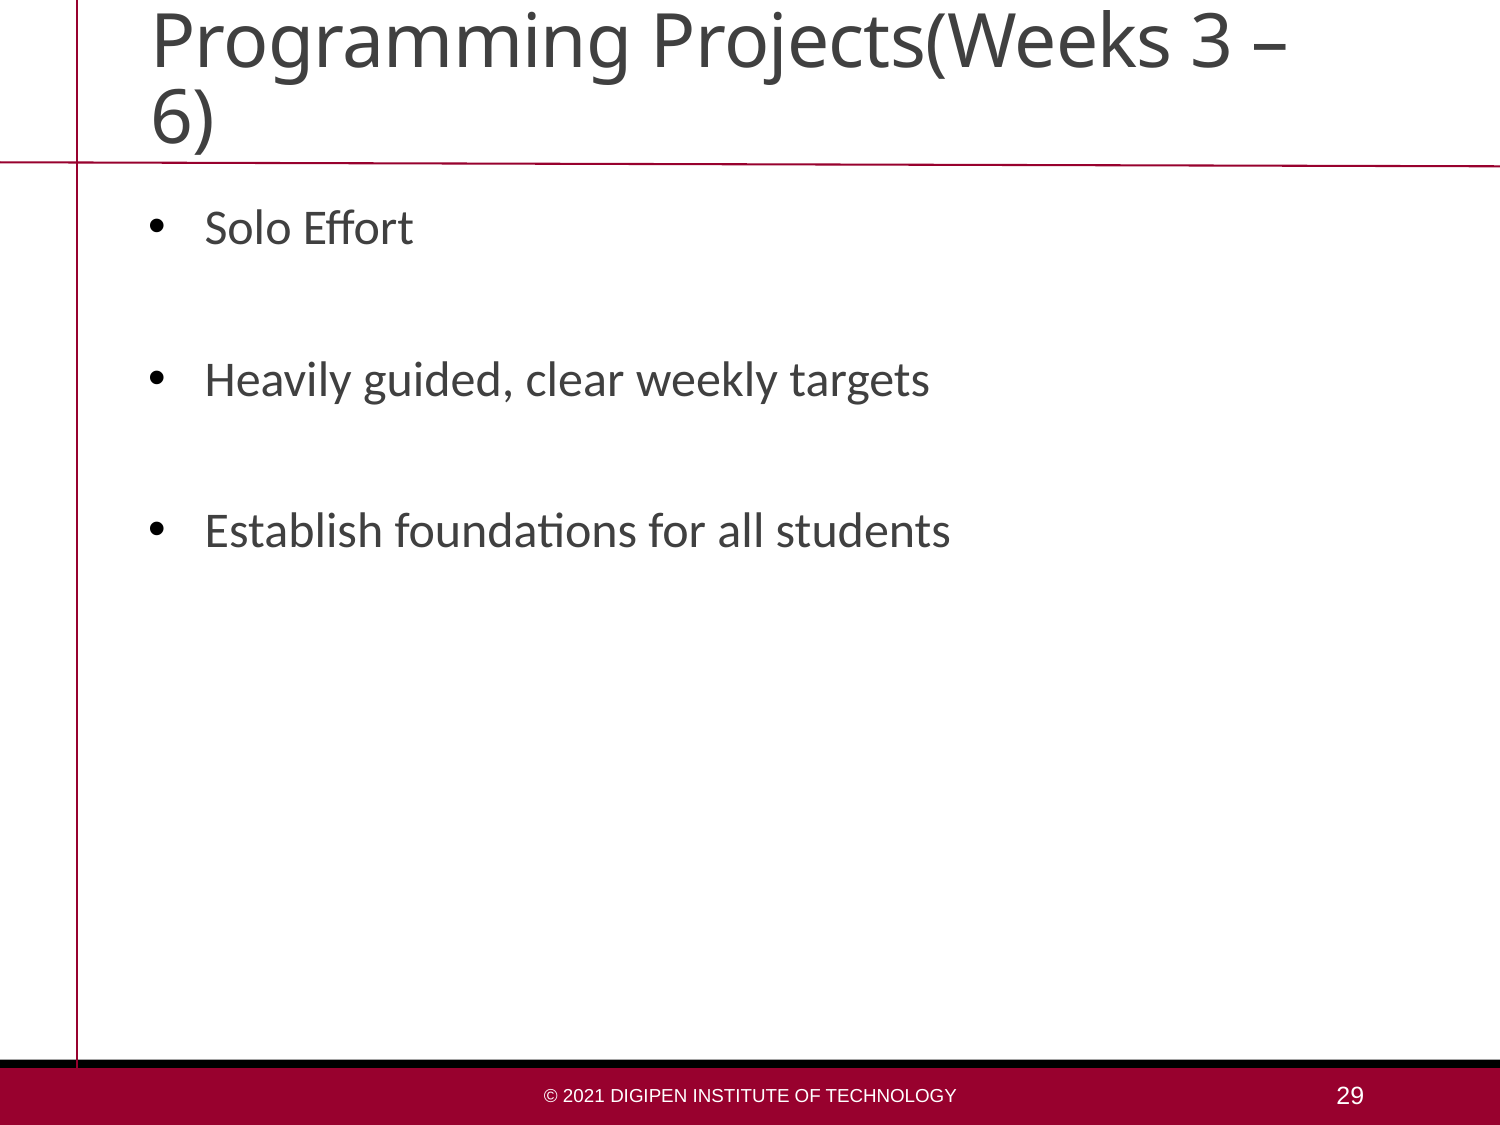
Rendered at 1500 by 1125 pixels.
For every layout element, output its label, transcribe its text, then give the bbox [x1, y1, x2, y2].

list Solo Effort Heavily guided, clear weekly targets Establish foundations for all students [135, 193, 1373, 1040]
title Programming Projects(Weeks 3 – 6) [135, 24, 1373, 167]
slide_number 29 [1218, 1064, 1380, 1125]
footer © 2021 DigiPen Institute of Technology [453, 1064, 1047, 1125]
